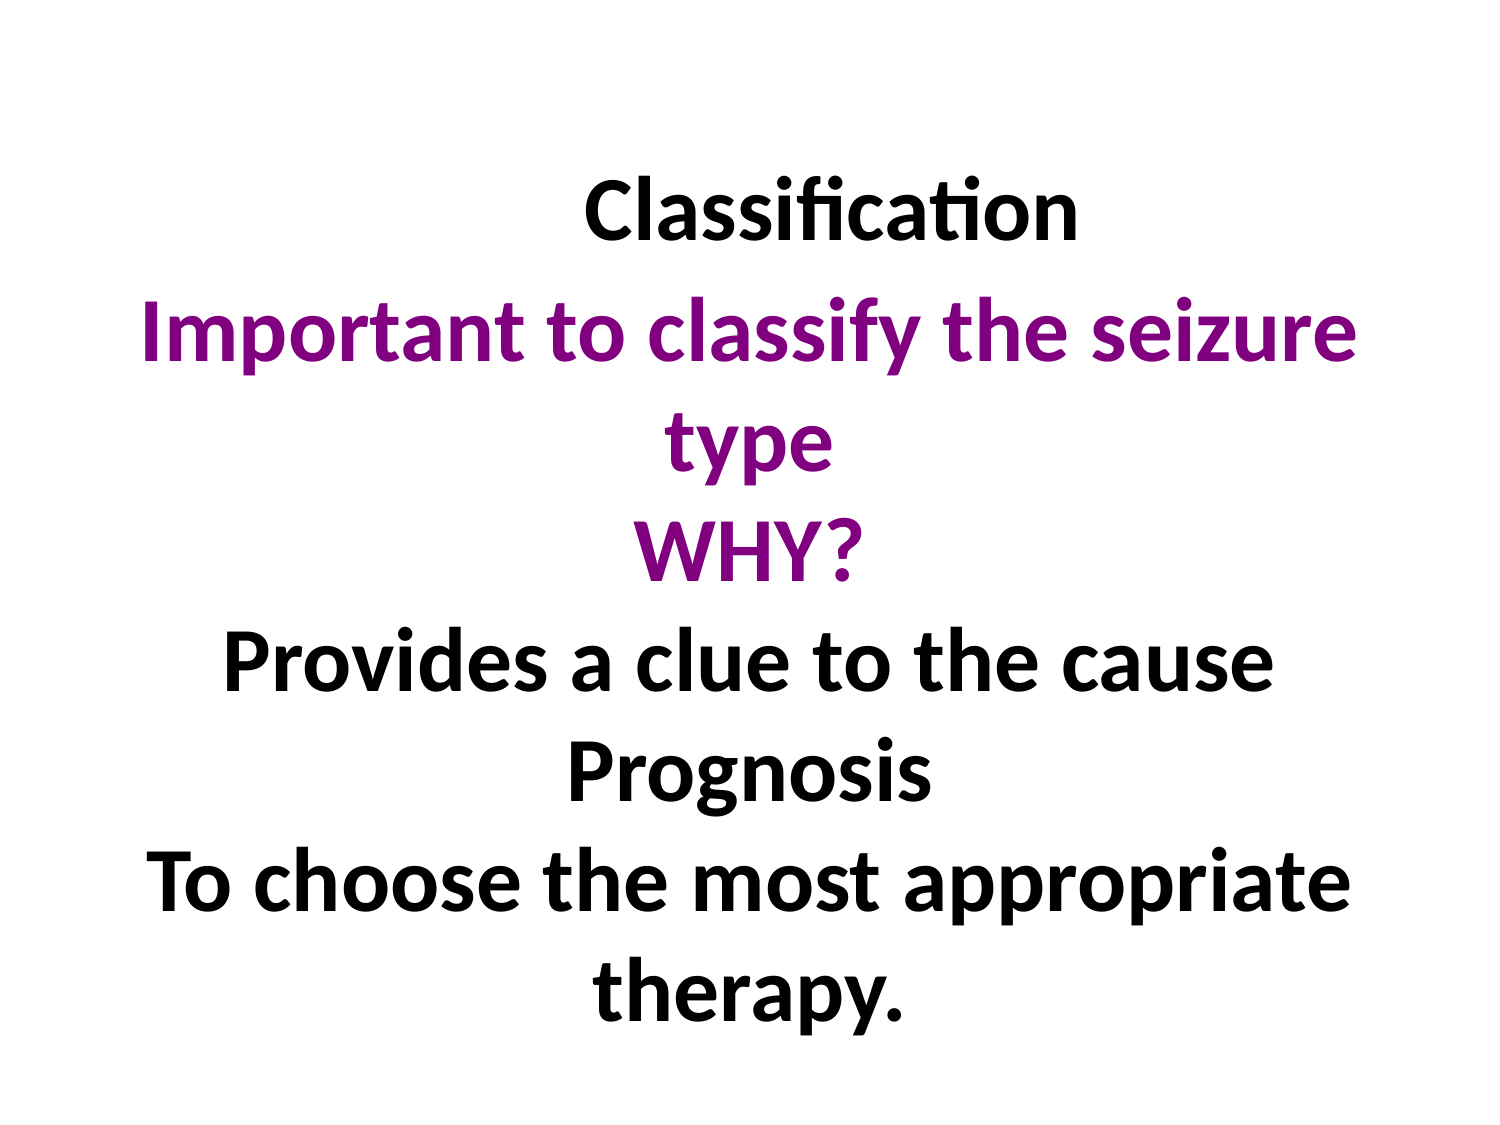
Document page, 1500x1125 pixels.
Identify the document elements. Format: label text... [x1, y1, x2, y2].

title Classification [142, 141, 1482, 267]
list Important to classify the seizure type WHY? Provides a clue to the cause Prognosis To choose the most appropriate therapy. [75, 262, 1425, 1005]
